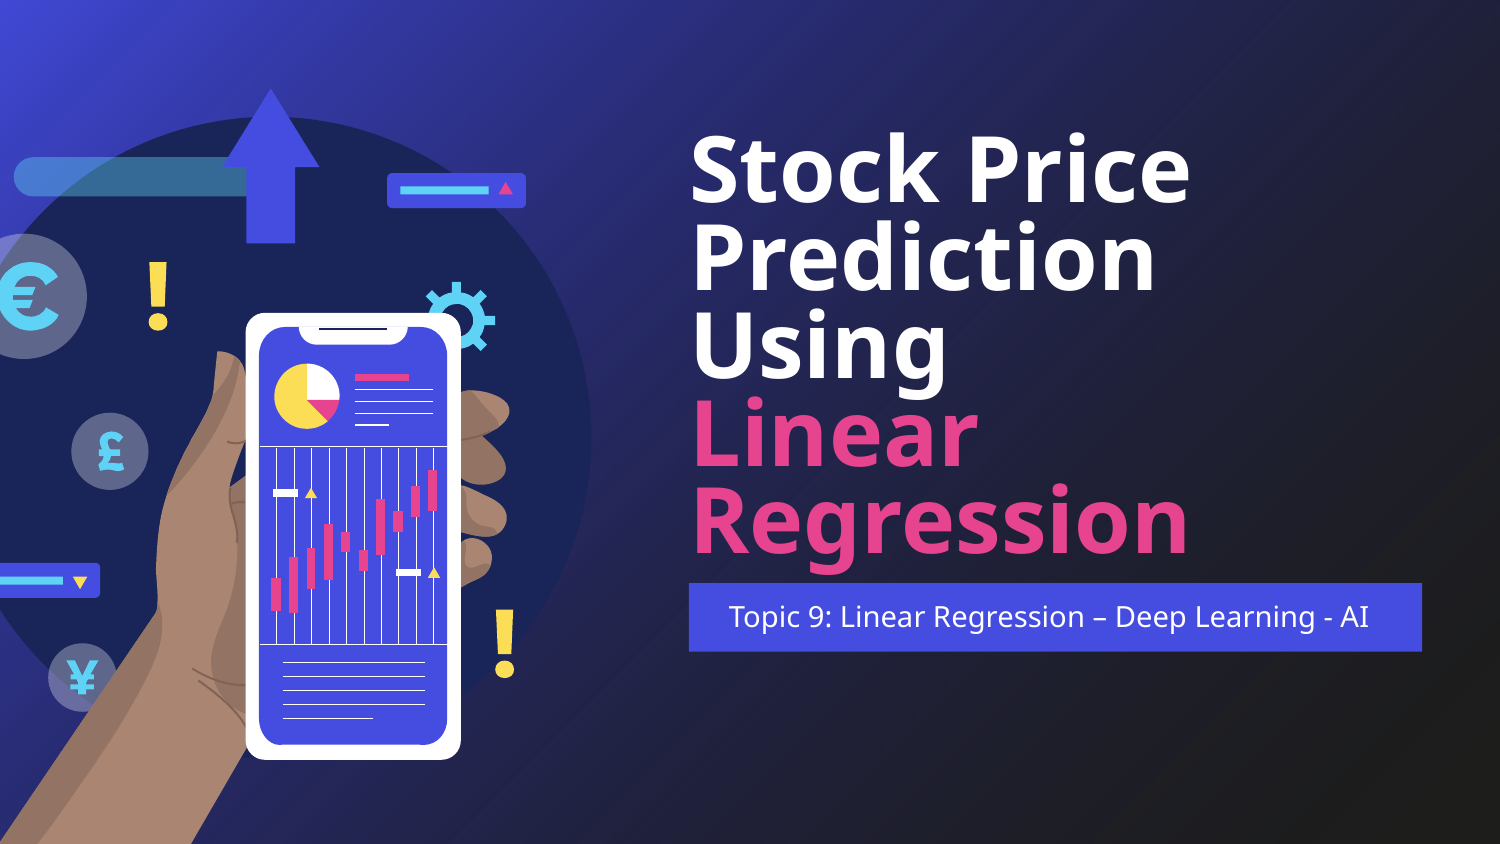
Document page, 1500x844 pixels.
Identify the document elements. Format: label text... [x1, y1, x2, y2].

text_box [0, 88, 592, 844]
title Stock Price Prediction Using Linear Regression [674, 176, 1220, 587]
subtitle Topic 9: Linear Regression – Deep Learning - AI [688, 583, 1423, 652]
picture [0, 0, 1500, 844]
